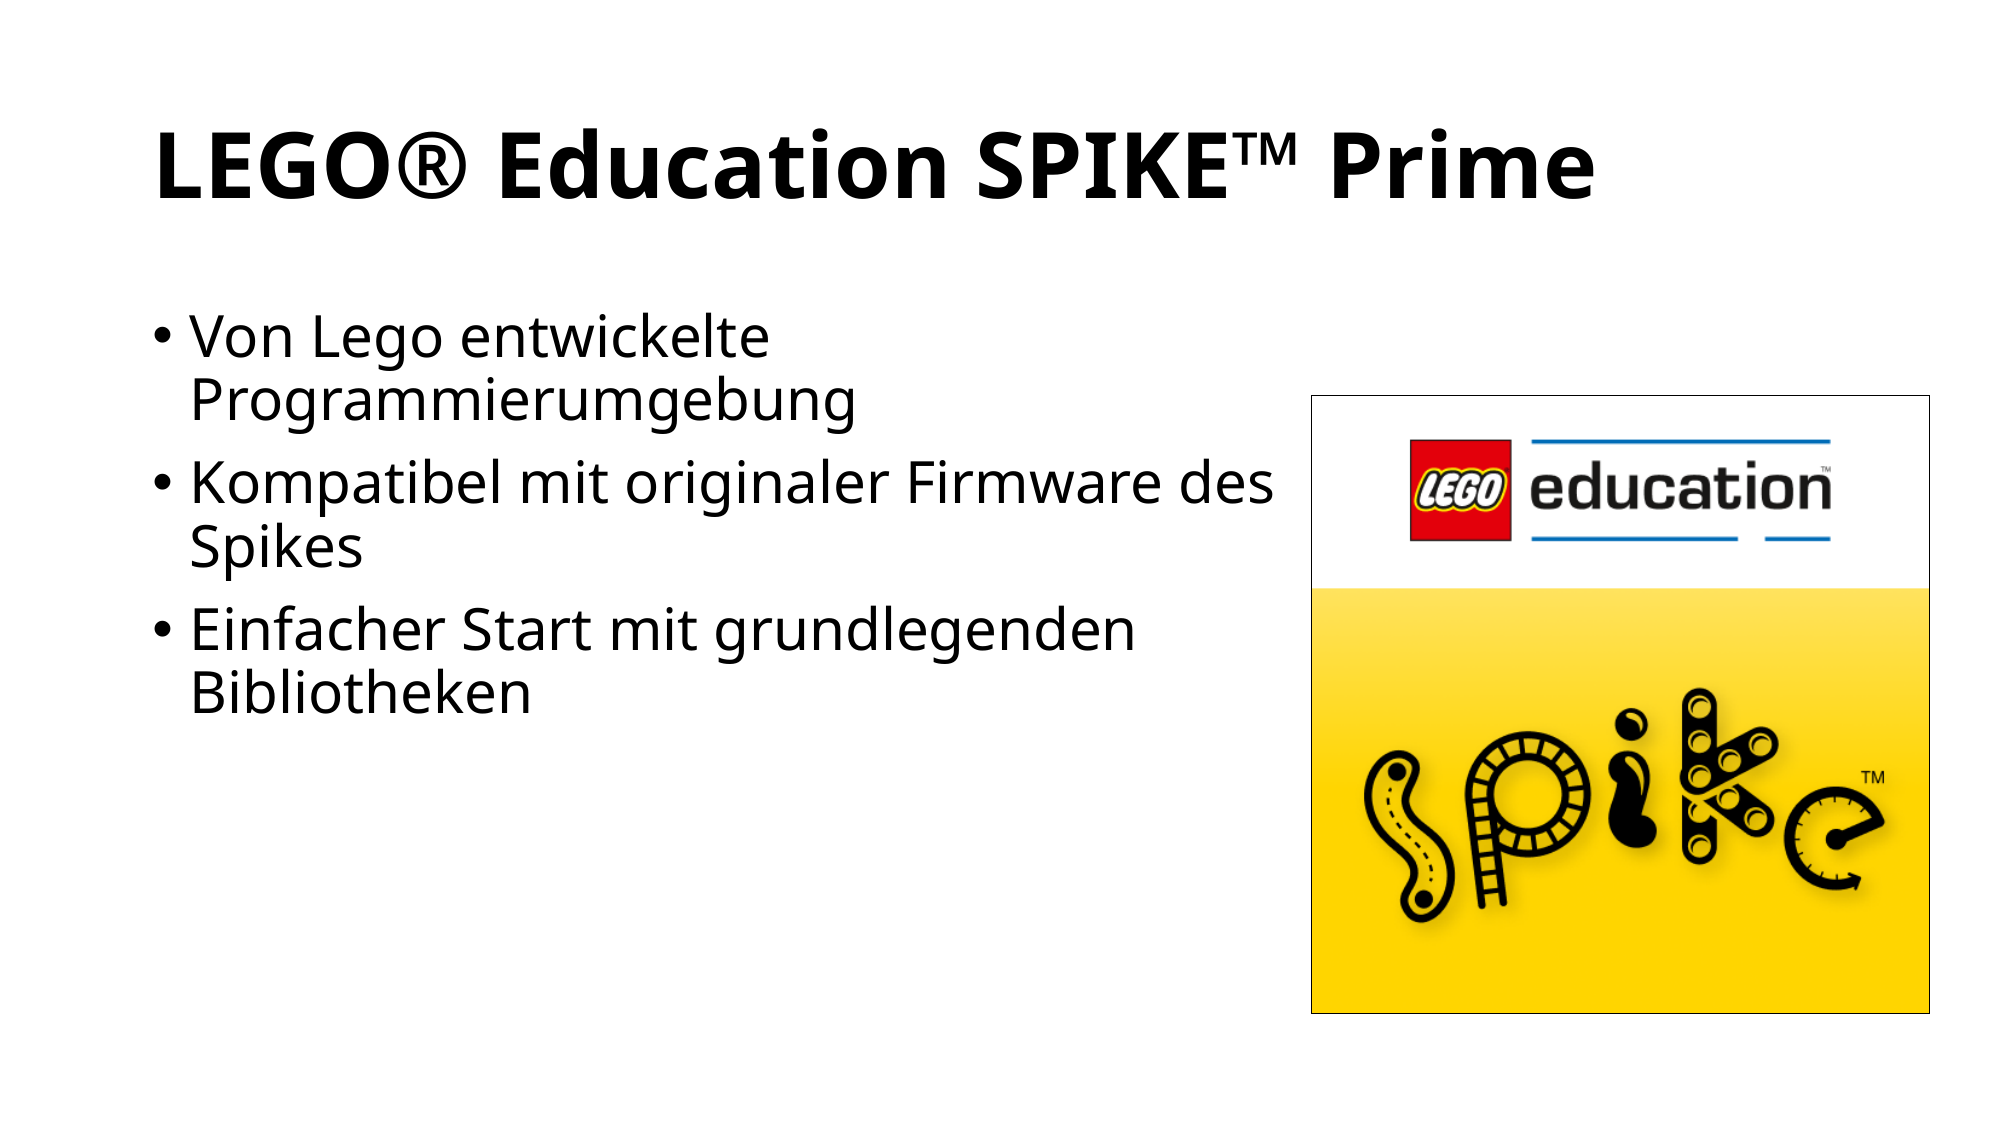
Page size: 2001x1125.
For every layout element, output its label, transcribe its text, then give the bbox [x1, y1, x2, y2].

title LEGO® Education SPIKE™ Prime [137, 59, 1621, 278]
list Von Lego entwickelte Programmierumgebung Kompatibel mit originaler Firmware des Spikes Einfacher Start mit grundlegenden Bibliotheken [137, 299, 1312, 1014]
picture [1310, 395, 1930, 1014]
